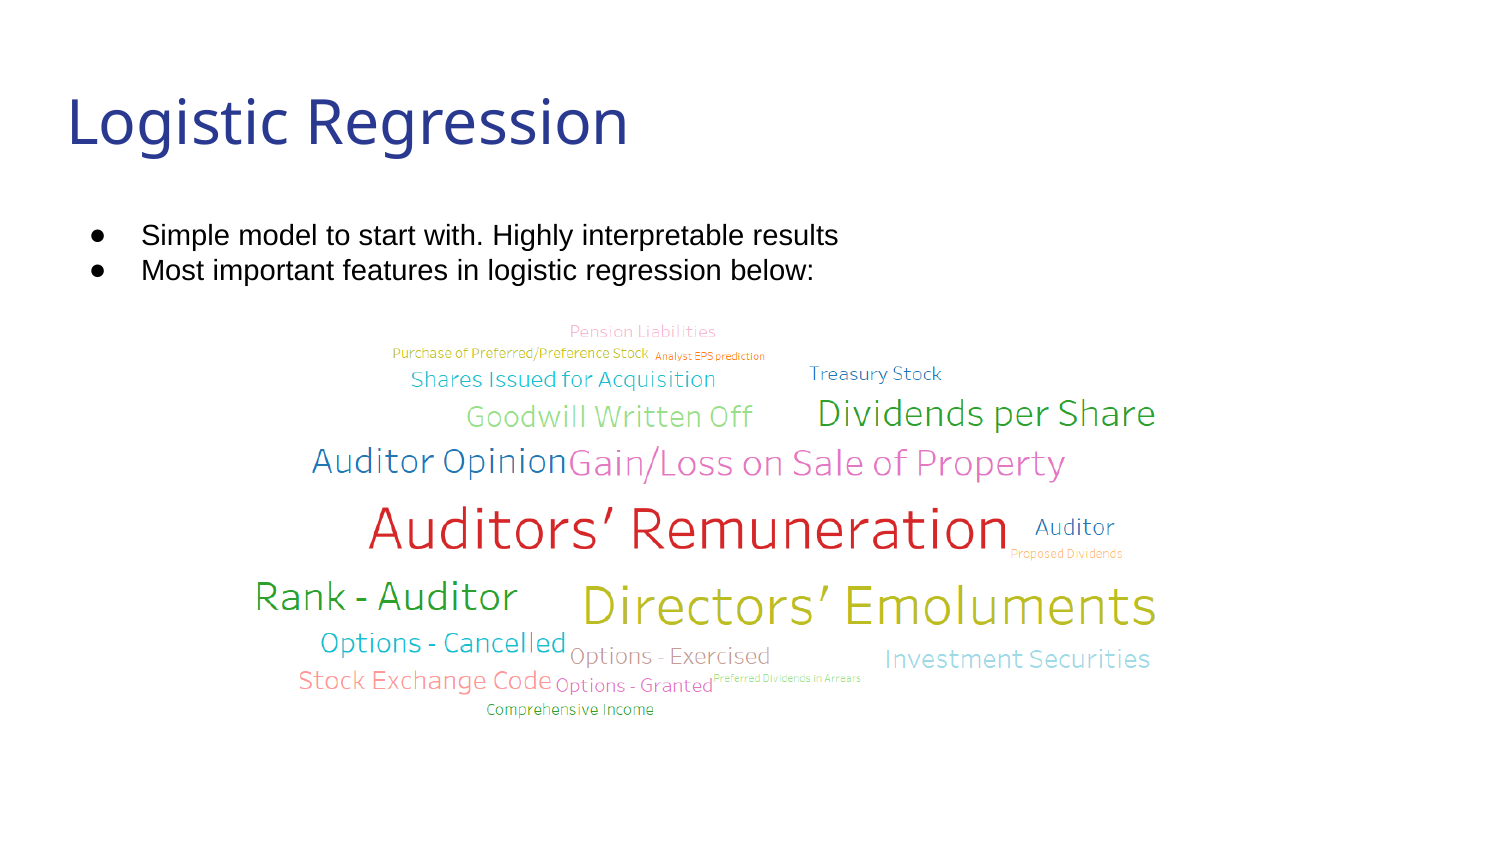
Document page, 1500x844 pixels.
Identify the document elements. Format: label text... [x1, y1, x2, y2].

picture [251, 317, 1170, 726]
list Simple model to start with. Highly interpretable results Most important features in logistic regression below: [51, 201, 1449, 750]
title Logistic Regression [51, 67, 1449, 167]
